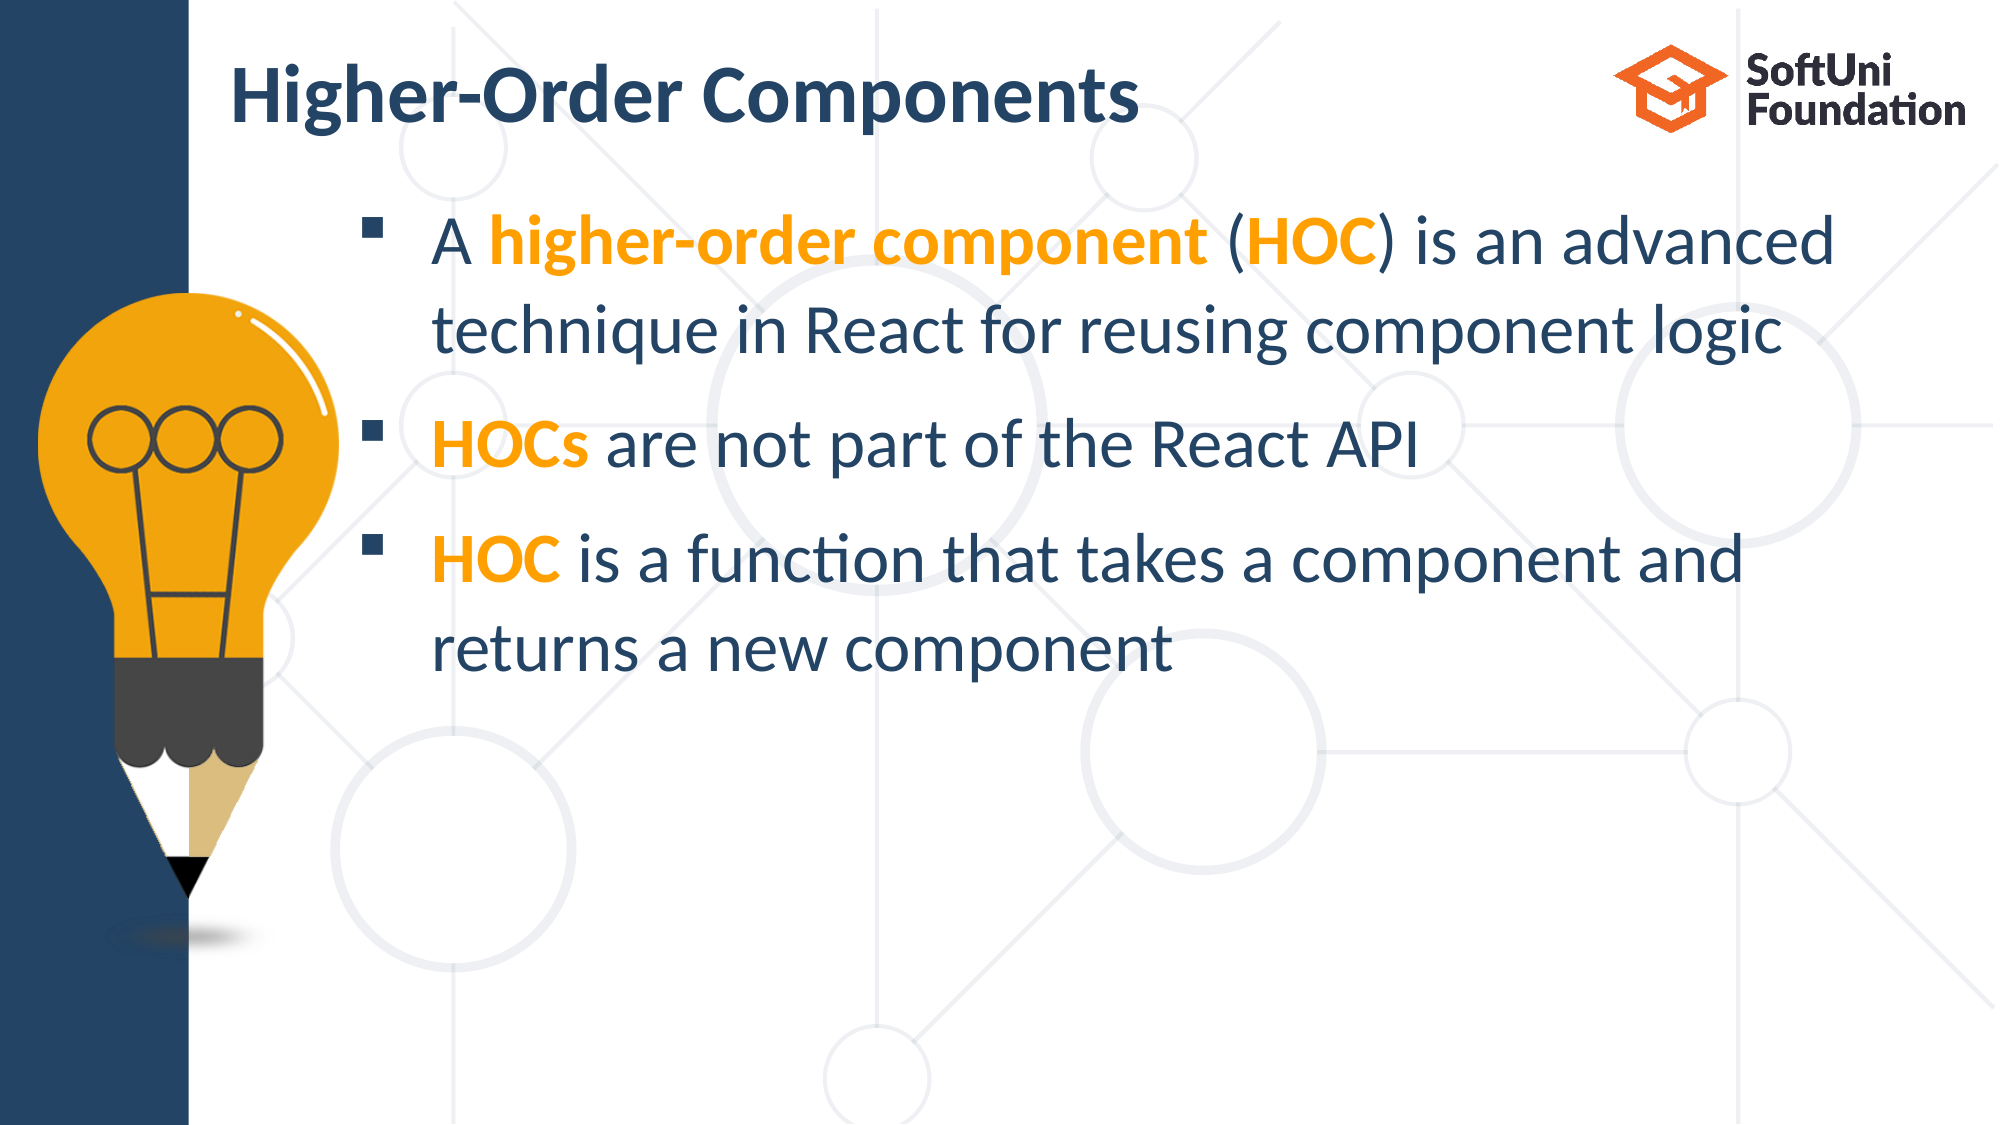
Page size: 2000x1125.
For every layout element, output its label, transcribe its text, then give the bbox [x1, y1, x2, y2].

list A higher-order component (HOC) is an advanced technique in React for reusing component logic HOCs are not part of the React API HOC is a function that takes a component and returns a new component [338, 183, 1968, 1050]
picture [38, 293, 338, 961]
picture [1613, 44, 1965, 133]
title Higher-Order Components [212, 16, 1591, 162]
